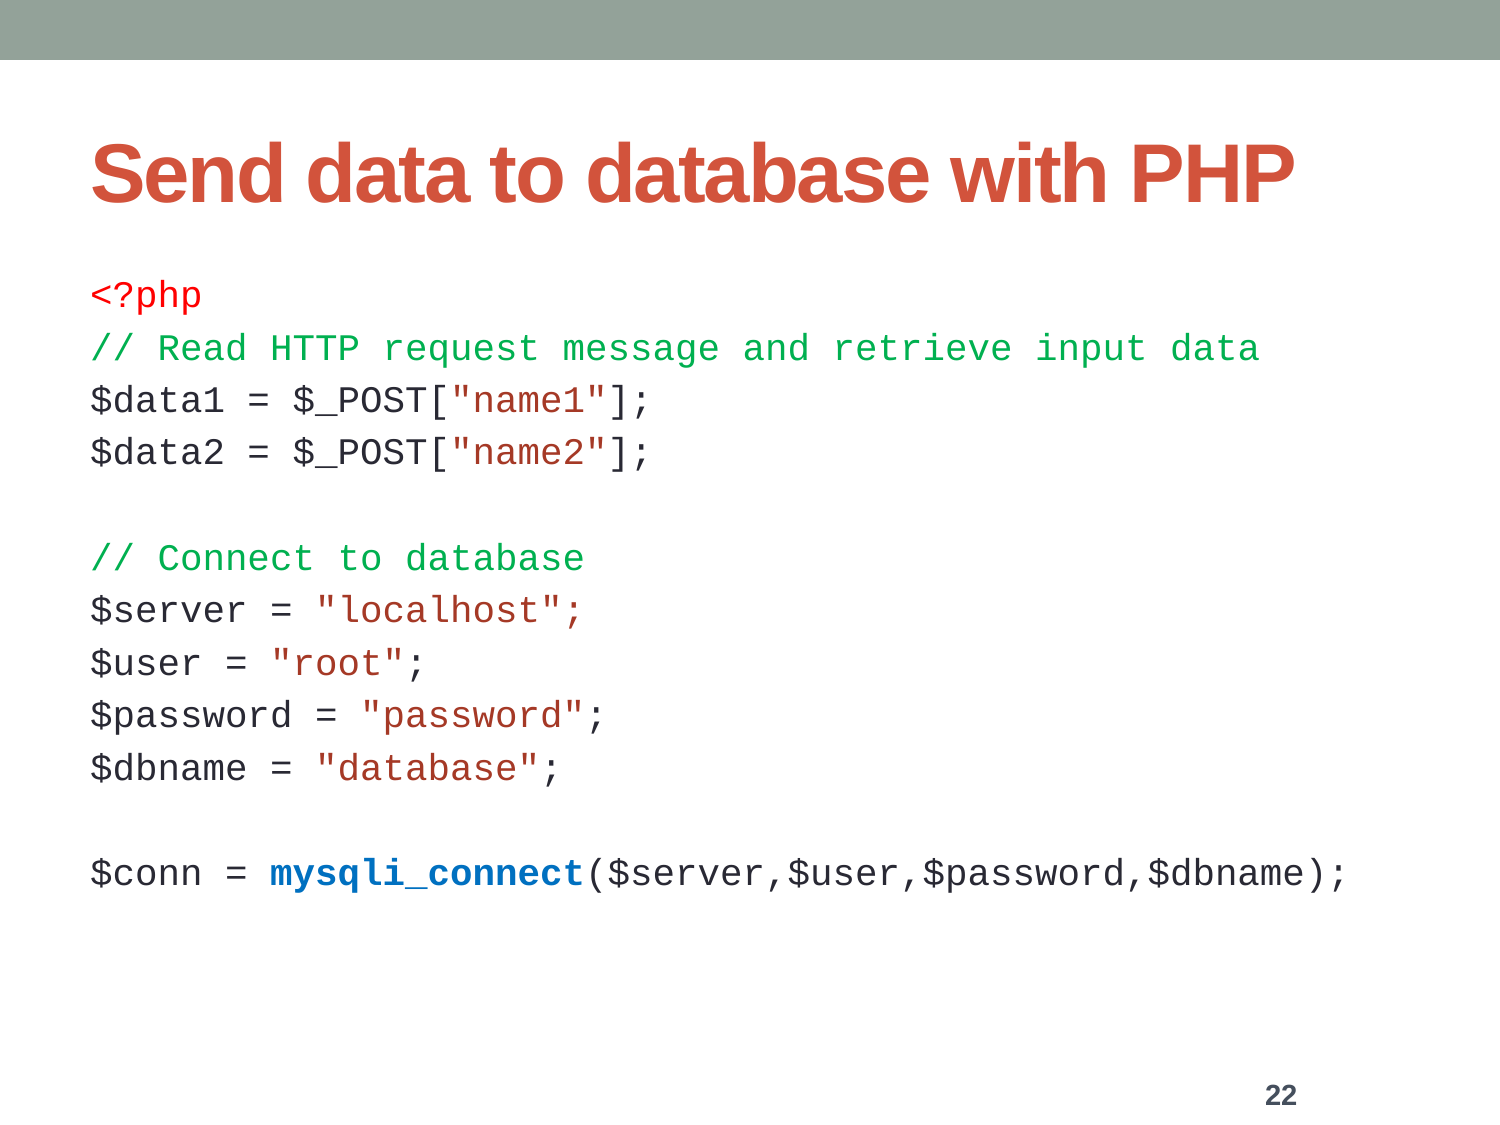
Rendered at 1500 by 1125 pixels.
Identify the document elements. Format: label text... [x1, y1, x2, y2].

title Send data to database with PHP [75, 87, 1425, 250]
list <?php // Read HTTP request message and retrieve input data $data1 = $_POST["name1"]; $data2 = $_POST["name2"]; // Connect to database $server = "localhost"; $user = "root"; $password = "password"; $dbname = "database"; $conn = mysqli_connect($server,$user,$password,$dbname); [75, 262, 1425, 1063]
slide_number 22 [1250, 1066, 1425, 1121]
